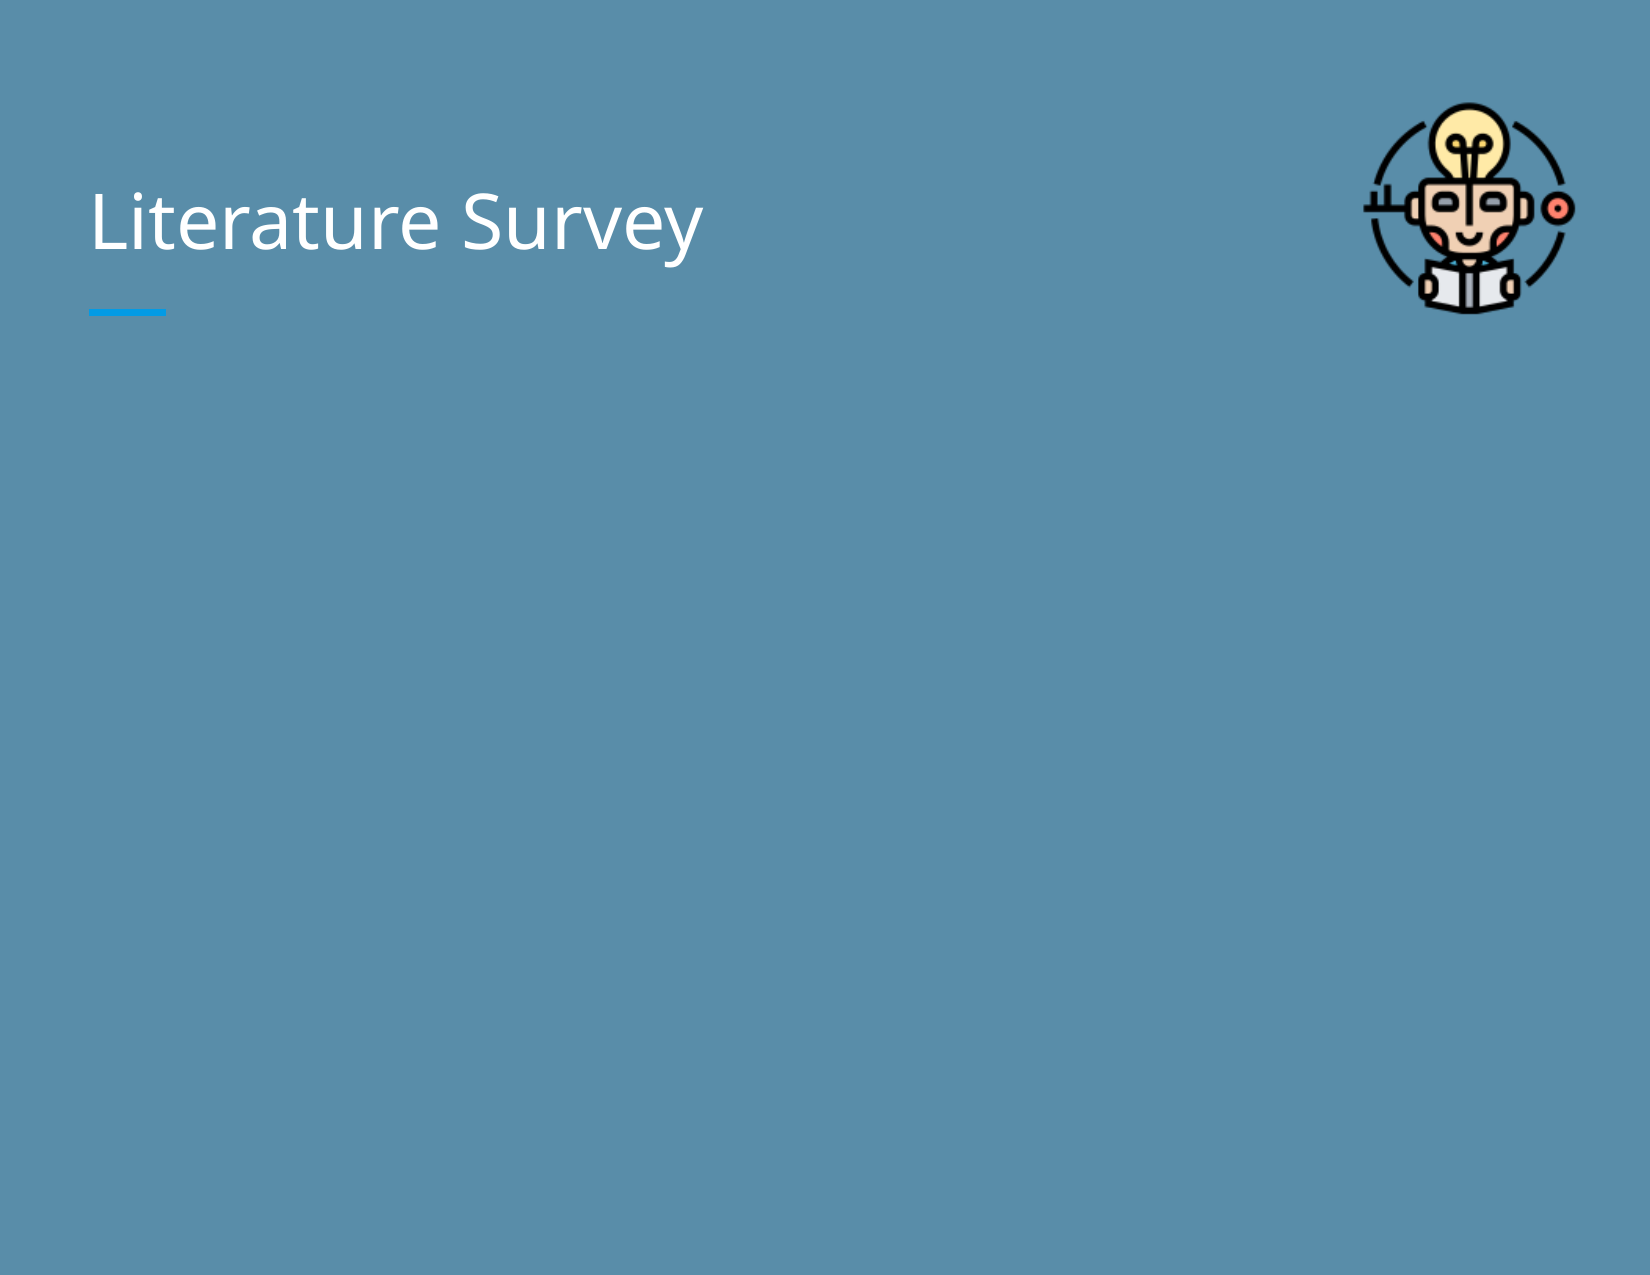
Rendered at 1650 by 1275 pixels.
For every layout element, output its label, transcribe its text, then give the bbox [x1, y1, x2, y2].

picture [1359, 98, 1581, 320]
title Literature Survey [69, 113, 1354, 284]
